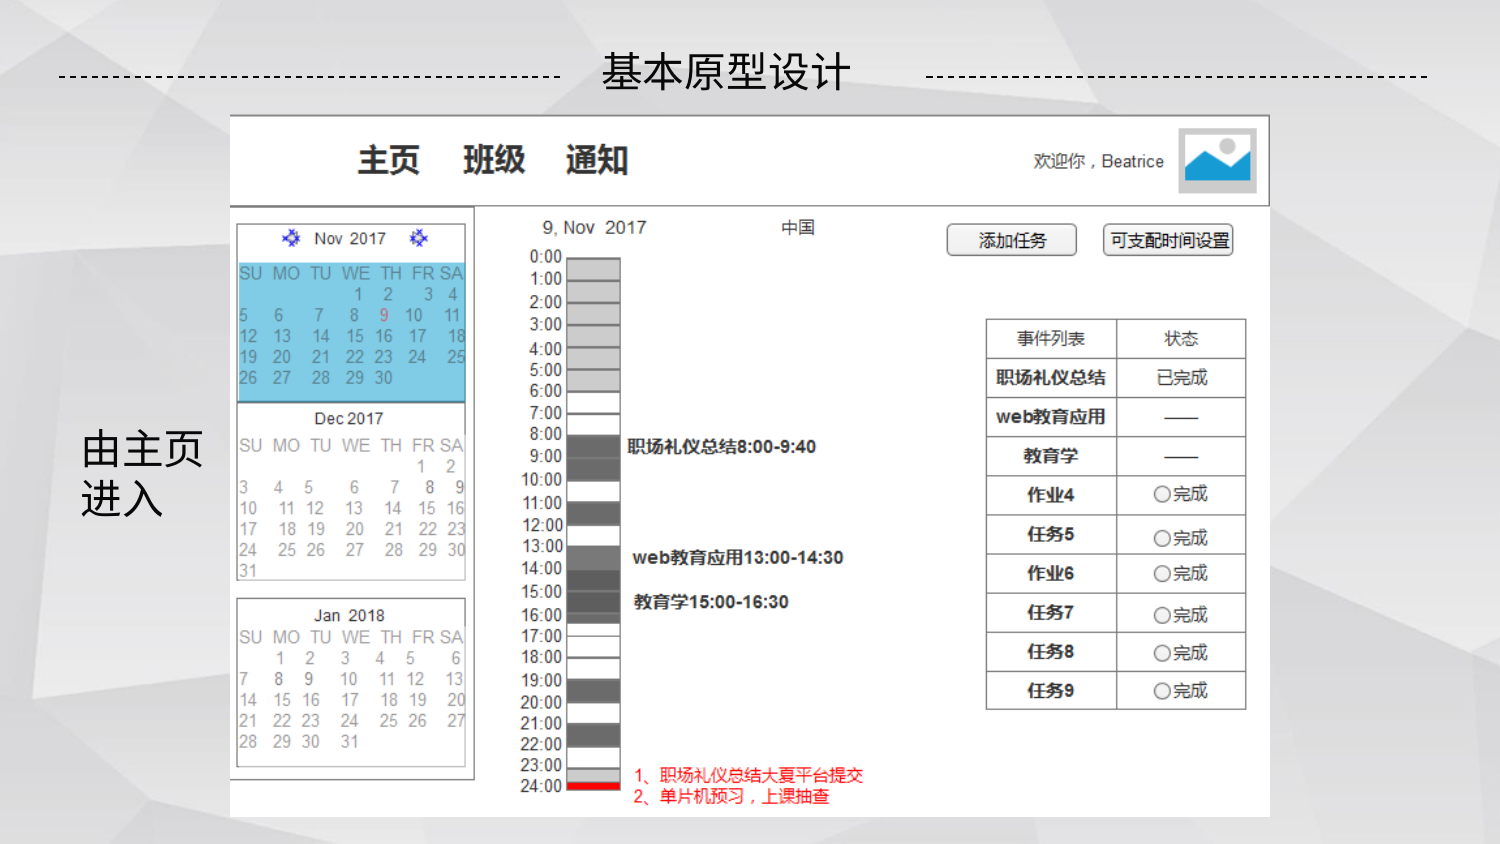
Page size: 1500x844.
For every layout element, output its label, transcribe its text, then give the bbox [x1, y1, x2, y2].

text_box 基本原型设计 [584, 38, 869, 104]
picture [0, 0, 1500, 844]
text_box 由主页 进入 [65, 415, 221, 530]
